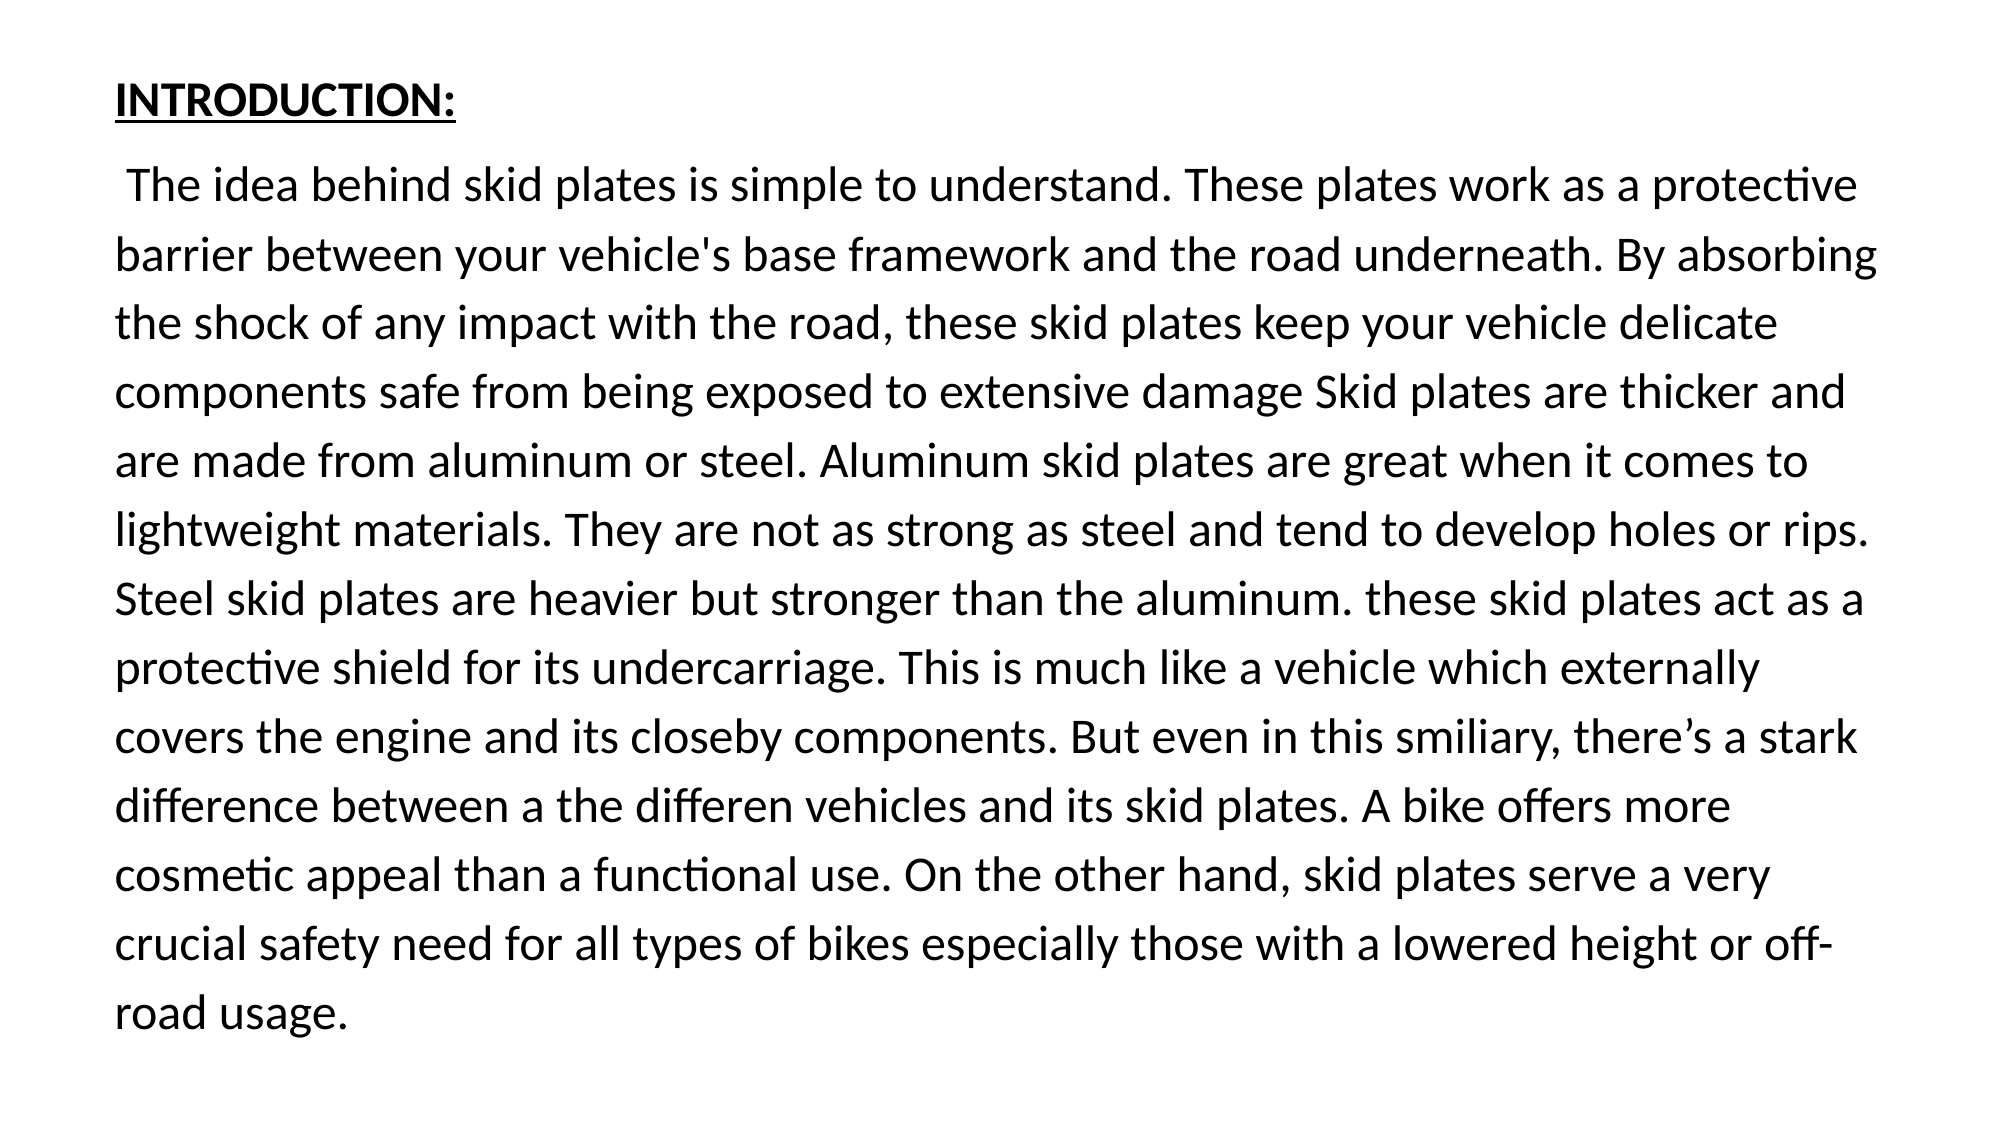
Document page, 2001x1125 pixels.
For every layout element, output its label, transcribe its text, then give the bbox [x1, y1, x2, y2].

text_box INTRODUCTION: The idea behind skid plates is simple to understand. These plates work as a protective barrier between your vehicle's base framework and the road underneath. By absorbing the shock of any impact with the road, these skid plates keep your vehicle delicate components safe from being exposed to extensive damage Skid plates are thicker and are made from aluminum or steel. Aluminum skid plates are great when it comes to lightweight materials. They are not as strong as steel and tend to develop holes or rips. Steel skid plates are heavier but stronger than the aluminum. these skid plates act as a protective shield for its undercarriage. This is much like a vehicle which externally covers the engine and its closeby components. But even in this smiliary, there’s a stark difference between a the differen vehicles and its skid plates. A bike offers more cosmetic appeal than a functional use. On the other hand, skid plates serve a very crucial safety need for all types of bikes especially those with a lowered height or off-road usage. [99, 49, 1913, 1047]
